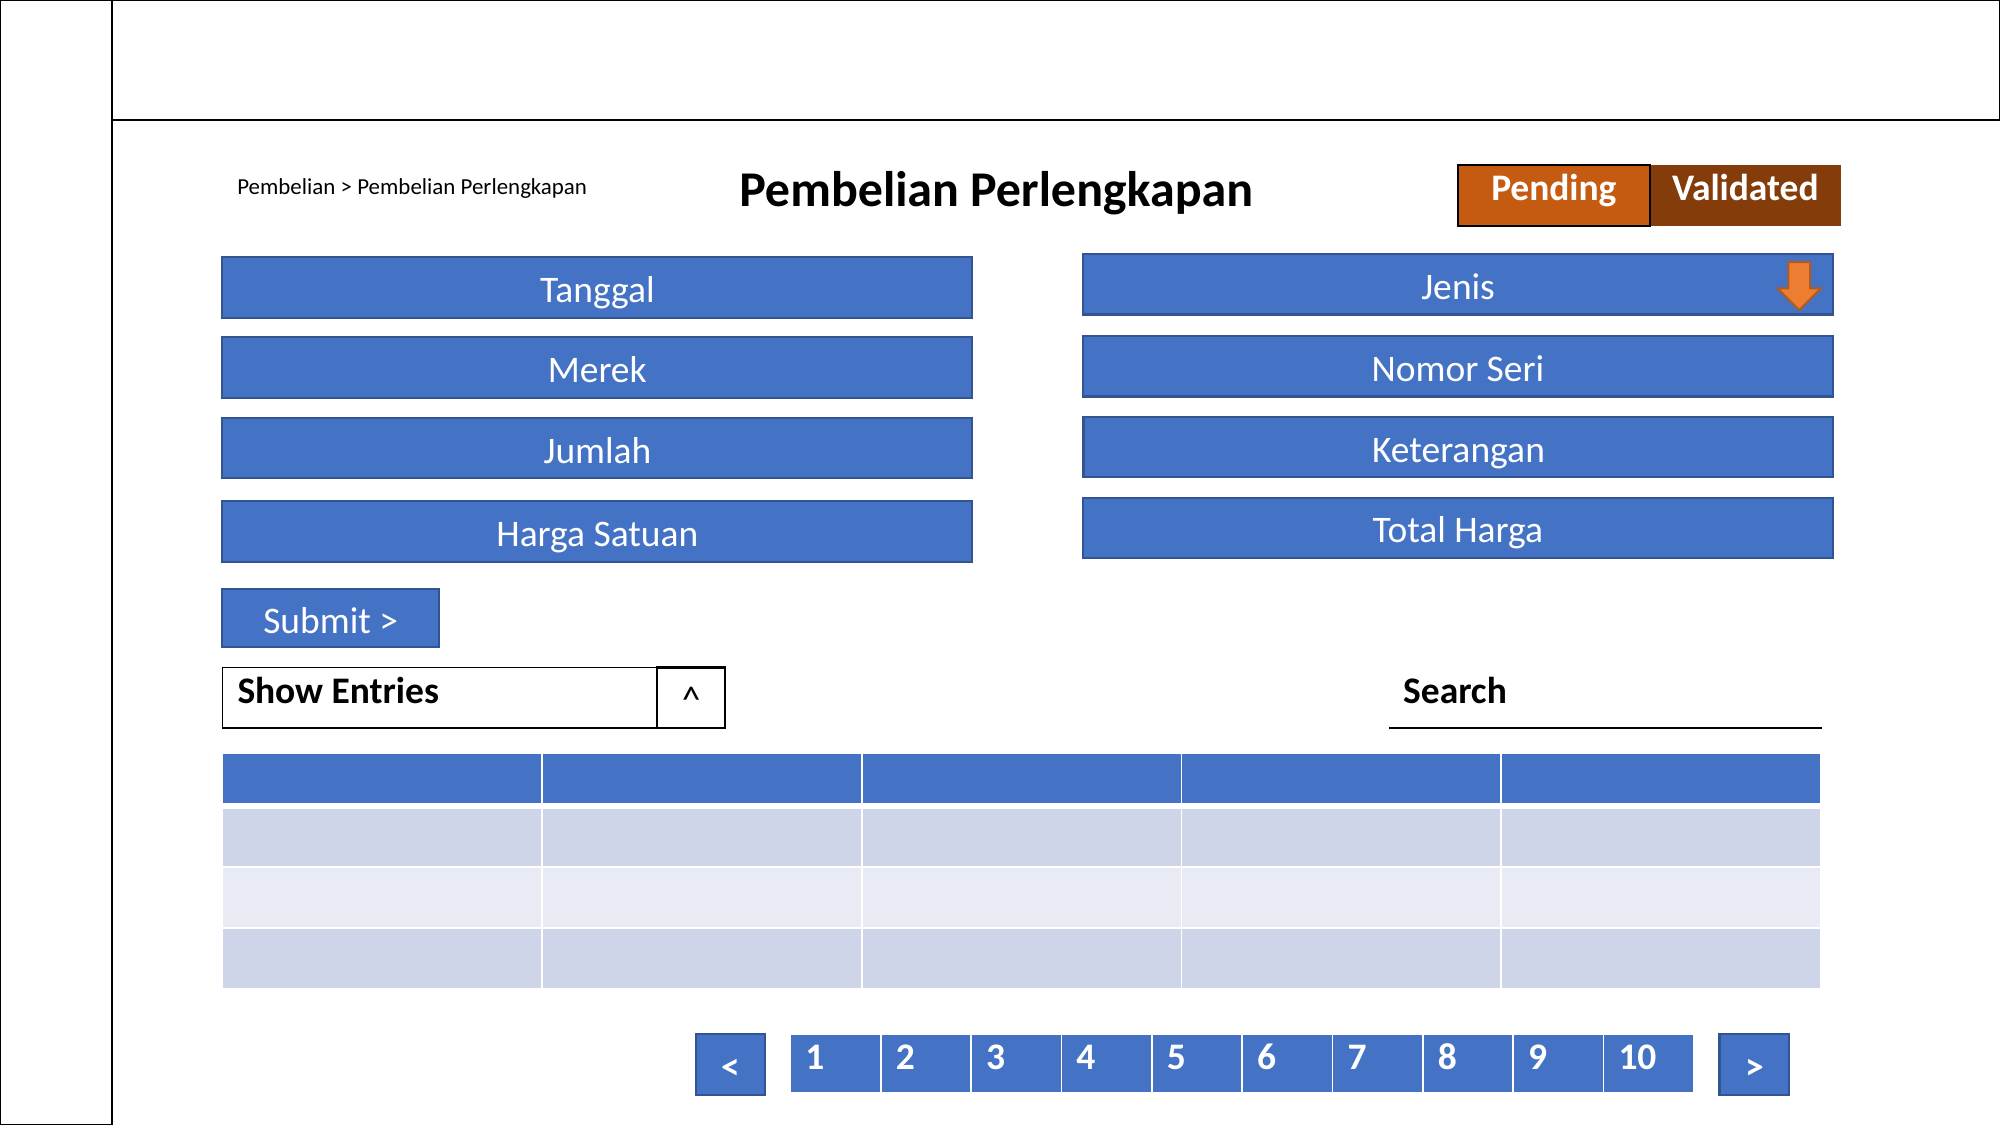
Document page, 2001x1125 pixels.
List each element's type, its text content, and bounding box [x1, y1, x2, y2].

table_header 3 [972, 1035, 1061, 1092]
text_box < [695, 1033, 766, 1096]
table_cell [1182, 868, 1500, 927]
text_box Harga Satuan [221, 500, 973, 563]
table_header 9 [1514, 1035, 1603, 1092]
table_header Search [1389, 668, 1822, 727]
table_cell [223, 809, 541, 866]
table_header 10 [1604, 1035, 1693, 1092]
table_cell [1182, 809, 1500, 866]
text_box [113, 0, 2000, 121]
table_header [863, 754, 1181, 803]
table_header 2 [882, 1035, 970, 1092]
text_box Merek [221, 336, 973, 399]
text_box Total Harga [1082, 497, 1834, 559]
table_header 7 [1333, 1035, 1422, 1092]
text_box ^ [656, 666, 726, 729]
table_cell [1502, 809, 1820, 866]
table_cell [1502, 868, 1820, 927]
table_cell [1182, 929, 1500, 988]
text_box Pembelian > Pembelian Perlengkapan [222, 164, 623, 207]
text_box [1774, 260, 1824, 312]
text_box Submit > [221, 588, 440, 648]
table_cell [863, 868, 1181, 927]
table_header 1 [791, 1035, 880, 1092]
table_cell [863, 809, 1181, 866]
table_header Show Entries [223, 668, 656, 727]
table_header 4 [1062, 1035, 1151, 1092]
text_box > [1718, 1033, 1790, 1096]
text_box Pembelian Perlengkapan [597, 149, 1396, 225]
table_header [1502, 754, 1820, 803]
table_cell [863, 929, 1181, 988]
table_cell [223, 929, 541, 988]
table_cell [543, 809, 861, 866]
text_box Jenis [1082, 253, 1834, 316]
text_box [0, 0, 113, 1125]
table_header Pending [1459, 166, 1649, 225]
text_box Tanggal [221, 256, 973, 319]
text_box Jumlah [221, 417, 973, 479]
text_box Nomor Seri [1082, 335, 1834, 398]
table_cell [223, 868, 541, 927]
table_header Validated [1651, 165, 1841, 226]
table_header 6 [1243, 1035, 1332, 1092]
table_header [543, 754, 861, 803]
table_cell [543, 868, 861, 927]
table_header 8 [1424, 1035, 1512, 1092]
text_box Keterangan [1082, 416, 1834, 478]
table_cell [543, 929, 861, 988]
table_header [223, 754, 541, 803]
table_header [1182, 754, 1500, 803]
table_header 5 [1153, 1035, 1241, 1092]
table_cell [1502, 929, 1820, 988]
